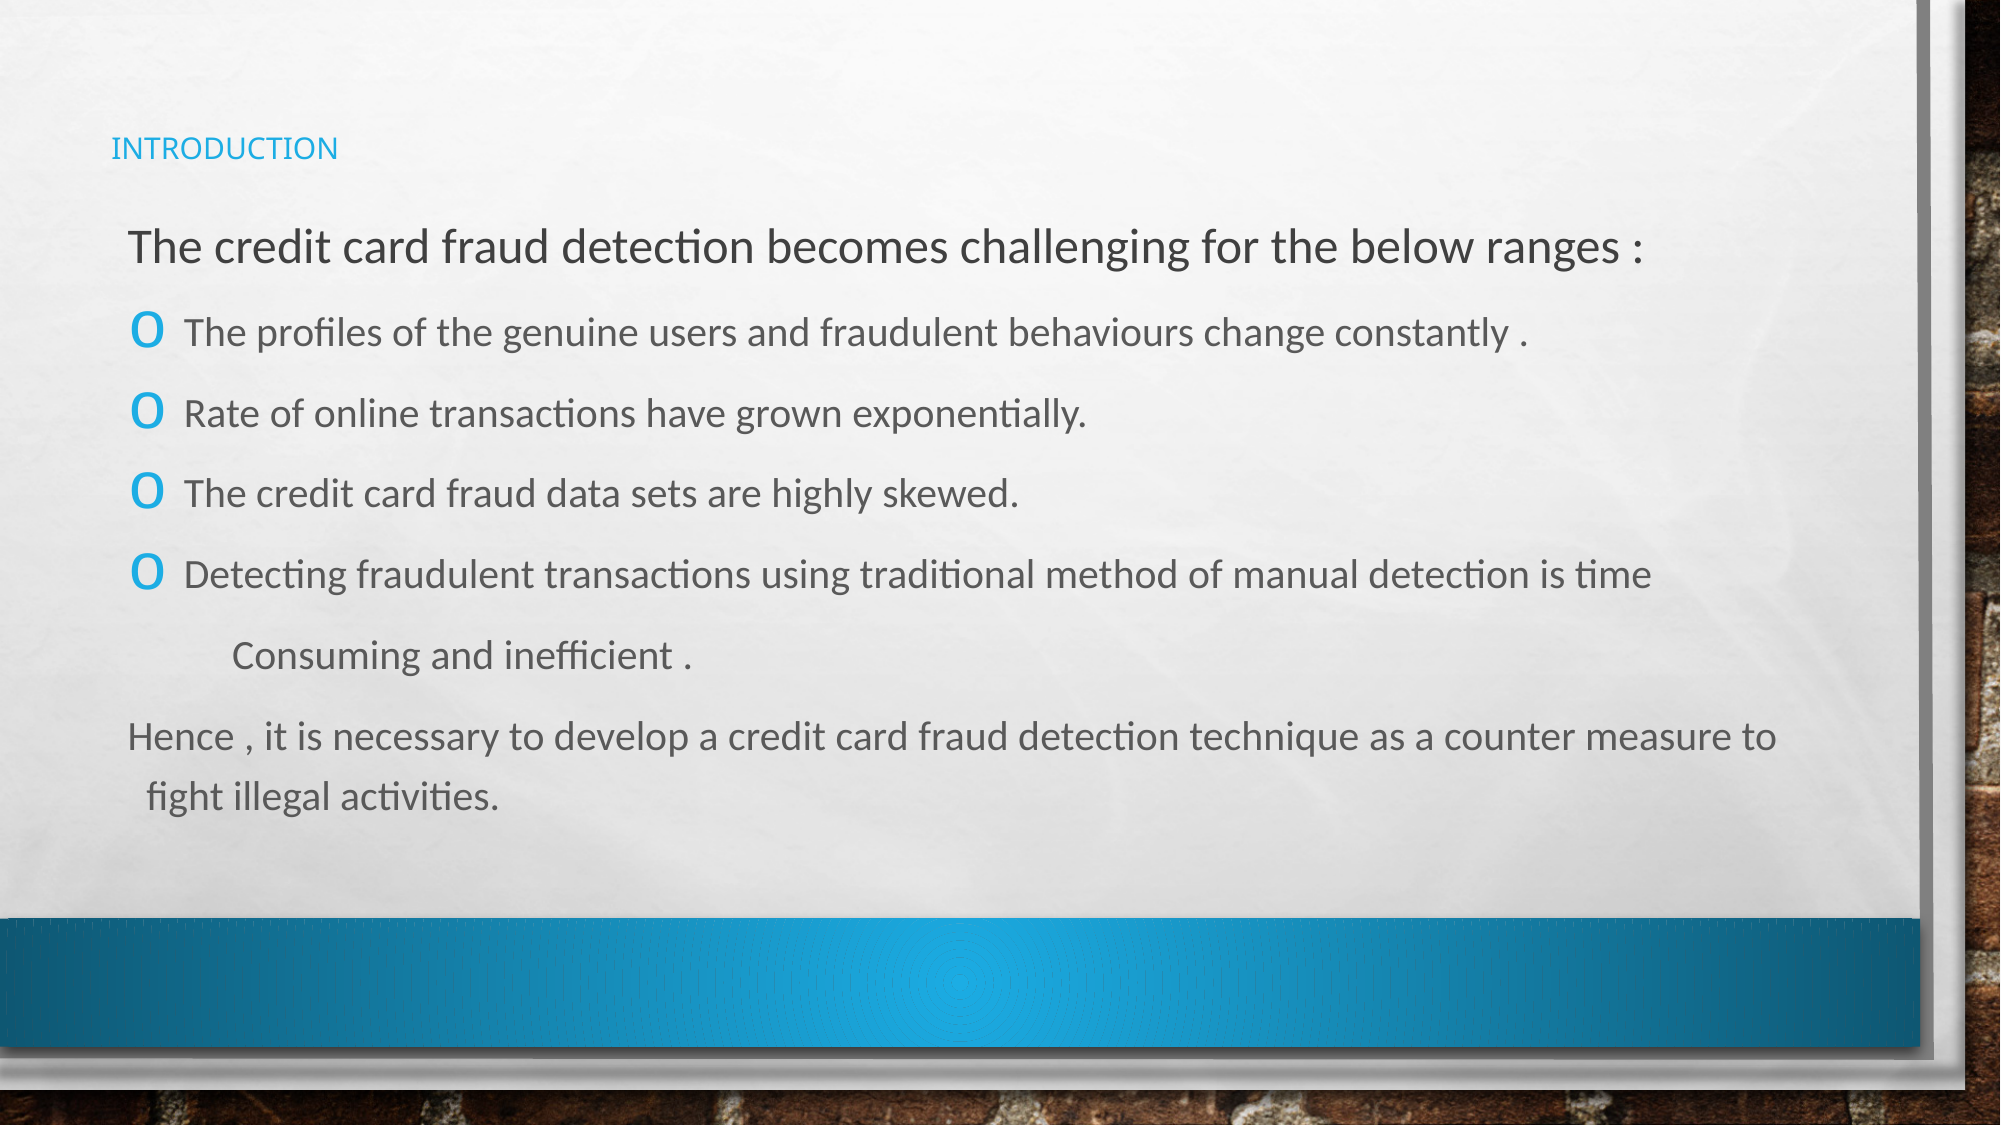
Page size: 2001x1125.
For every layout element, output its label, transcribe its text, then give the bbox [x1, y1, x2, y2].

list The credit card fraud detection becomes challenging for the below ranges : The profiles of the genuine users and fraudulent behaviours change constantly . Rate of online transactions have grown exponentially. The credit card fraud data sets are highly skewed. Detecting fraudulent transactions using traditional method of manual detection is time Consuming and inefficient . Hence , it is necessary to develop a credit card fraud detection technique as a counter measure to fight illegal activities. [112, 194, 1818, 883]
picture [0, 0, 2000, 1125]
title Introduction [96, 112, 1835, 177]
